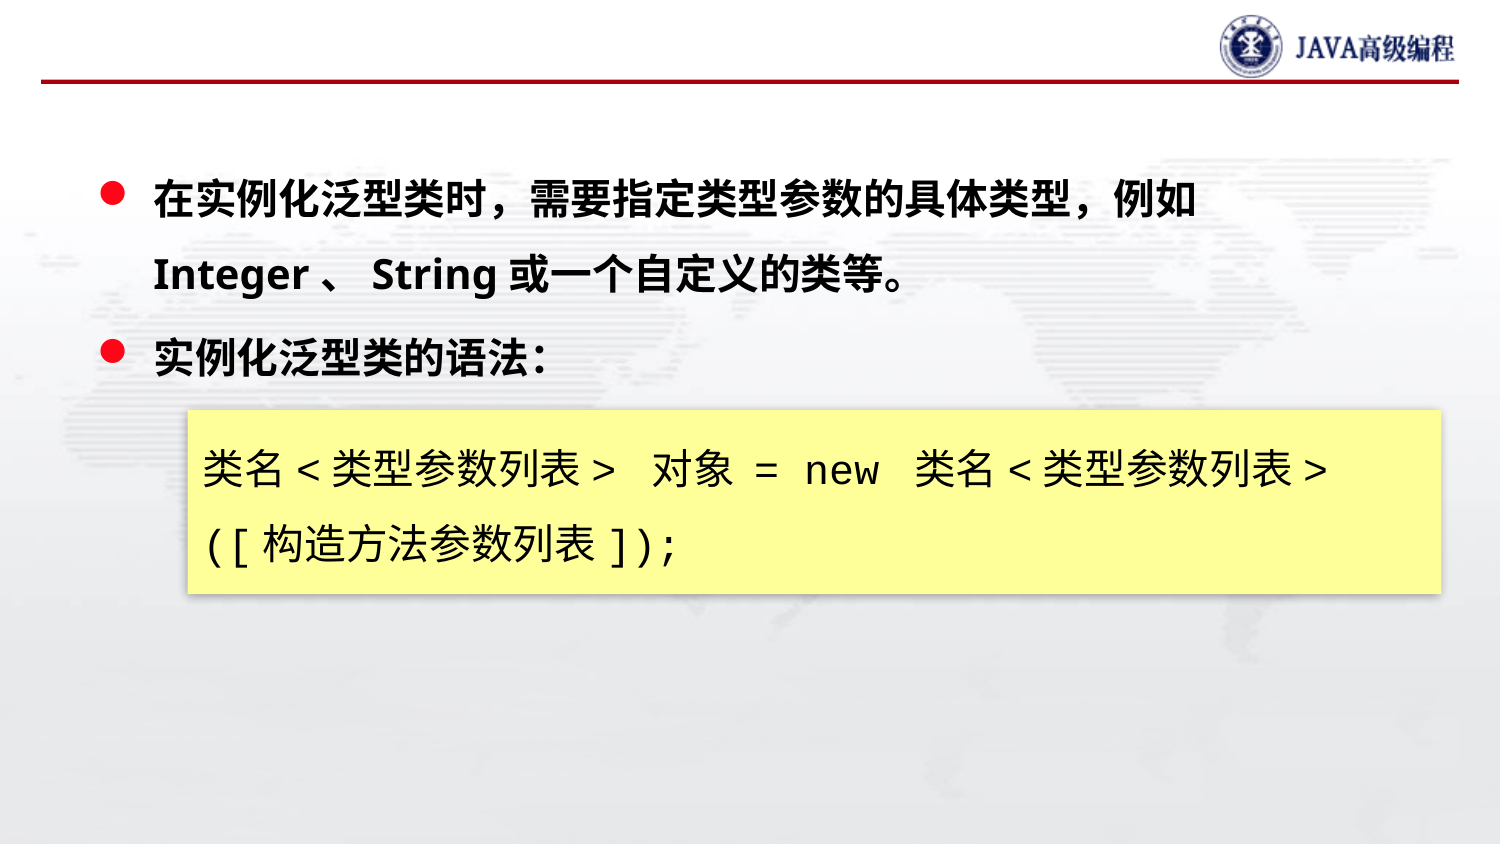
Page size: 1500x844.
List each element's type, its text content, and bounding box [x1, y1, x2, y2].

list 在实例化泛型类时，需要指定类型参数的具体类型，例如Integer、String或一个自定义的类等。 实例化泛型类的语法： [81, 140, 1429, 469]
picture [0, 1, 1500, 844]
list 类名<类型参数列表> 对象 = new 类名<类型参数列表> ([构造方法参数列表]); [187, 409, 1442, 595]
